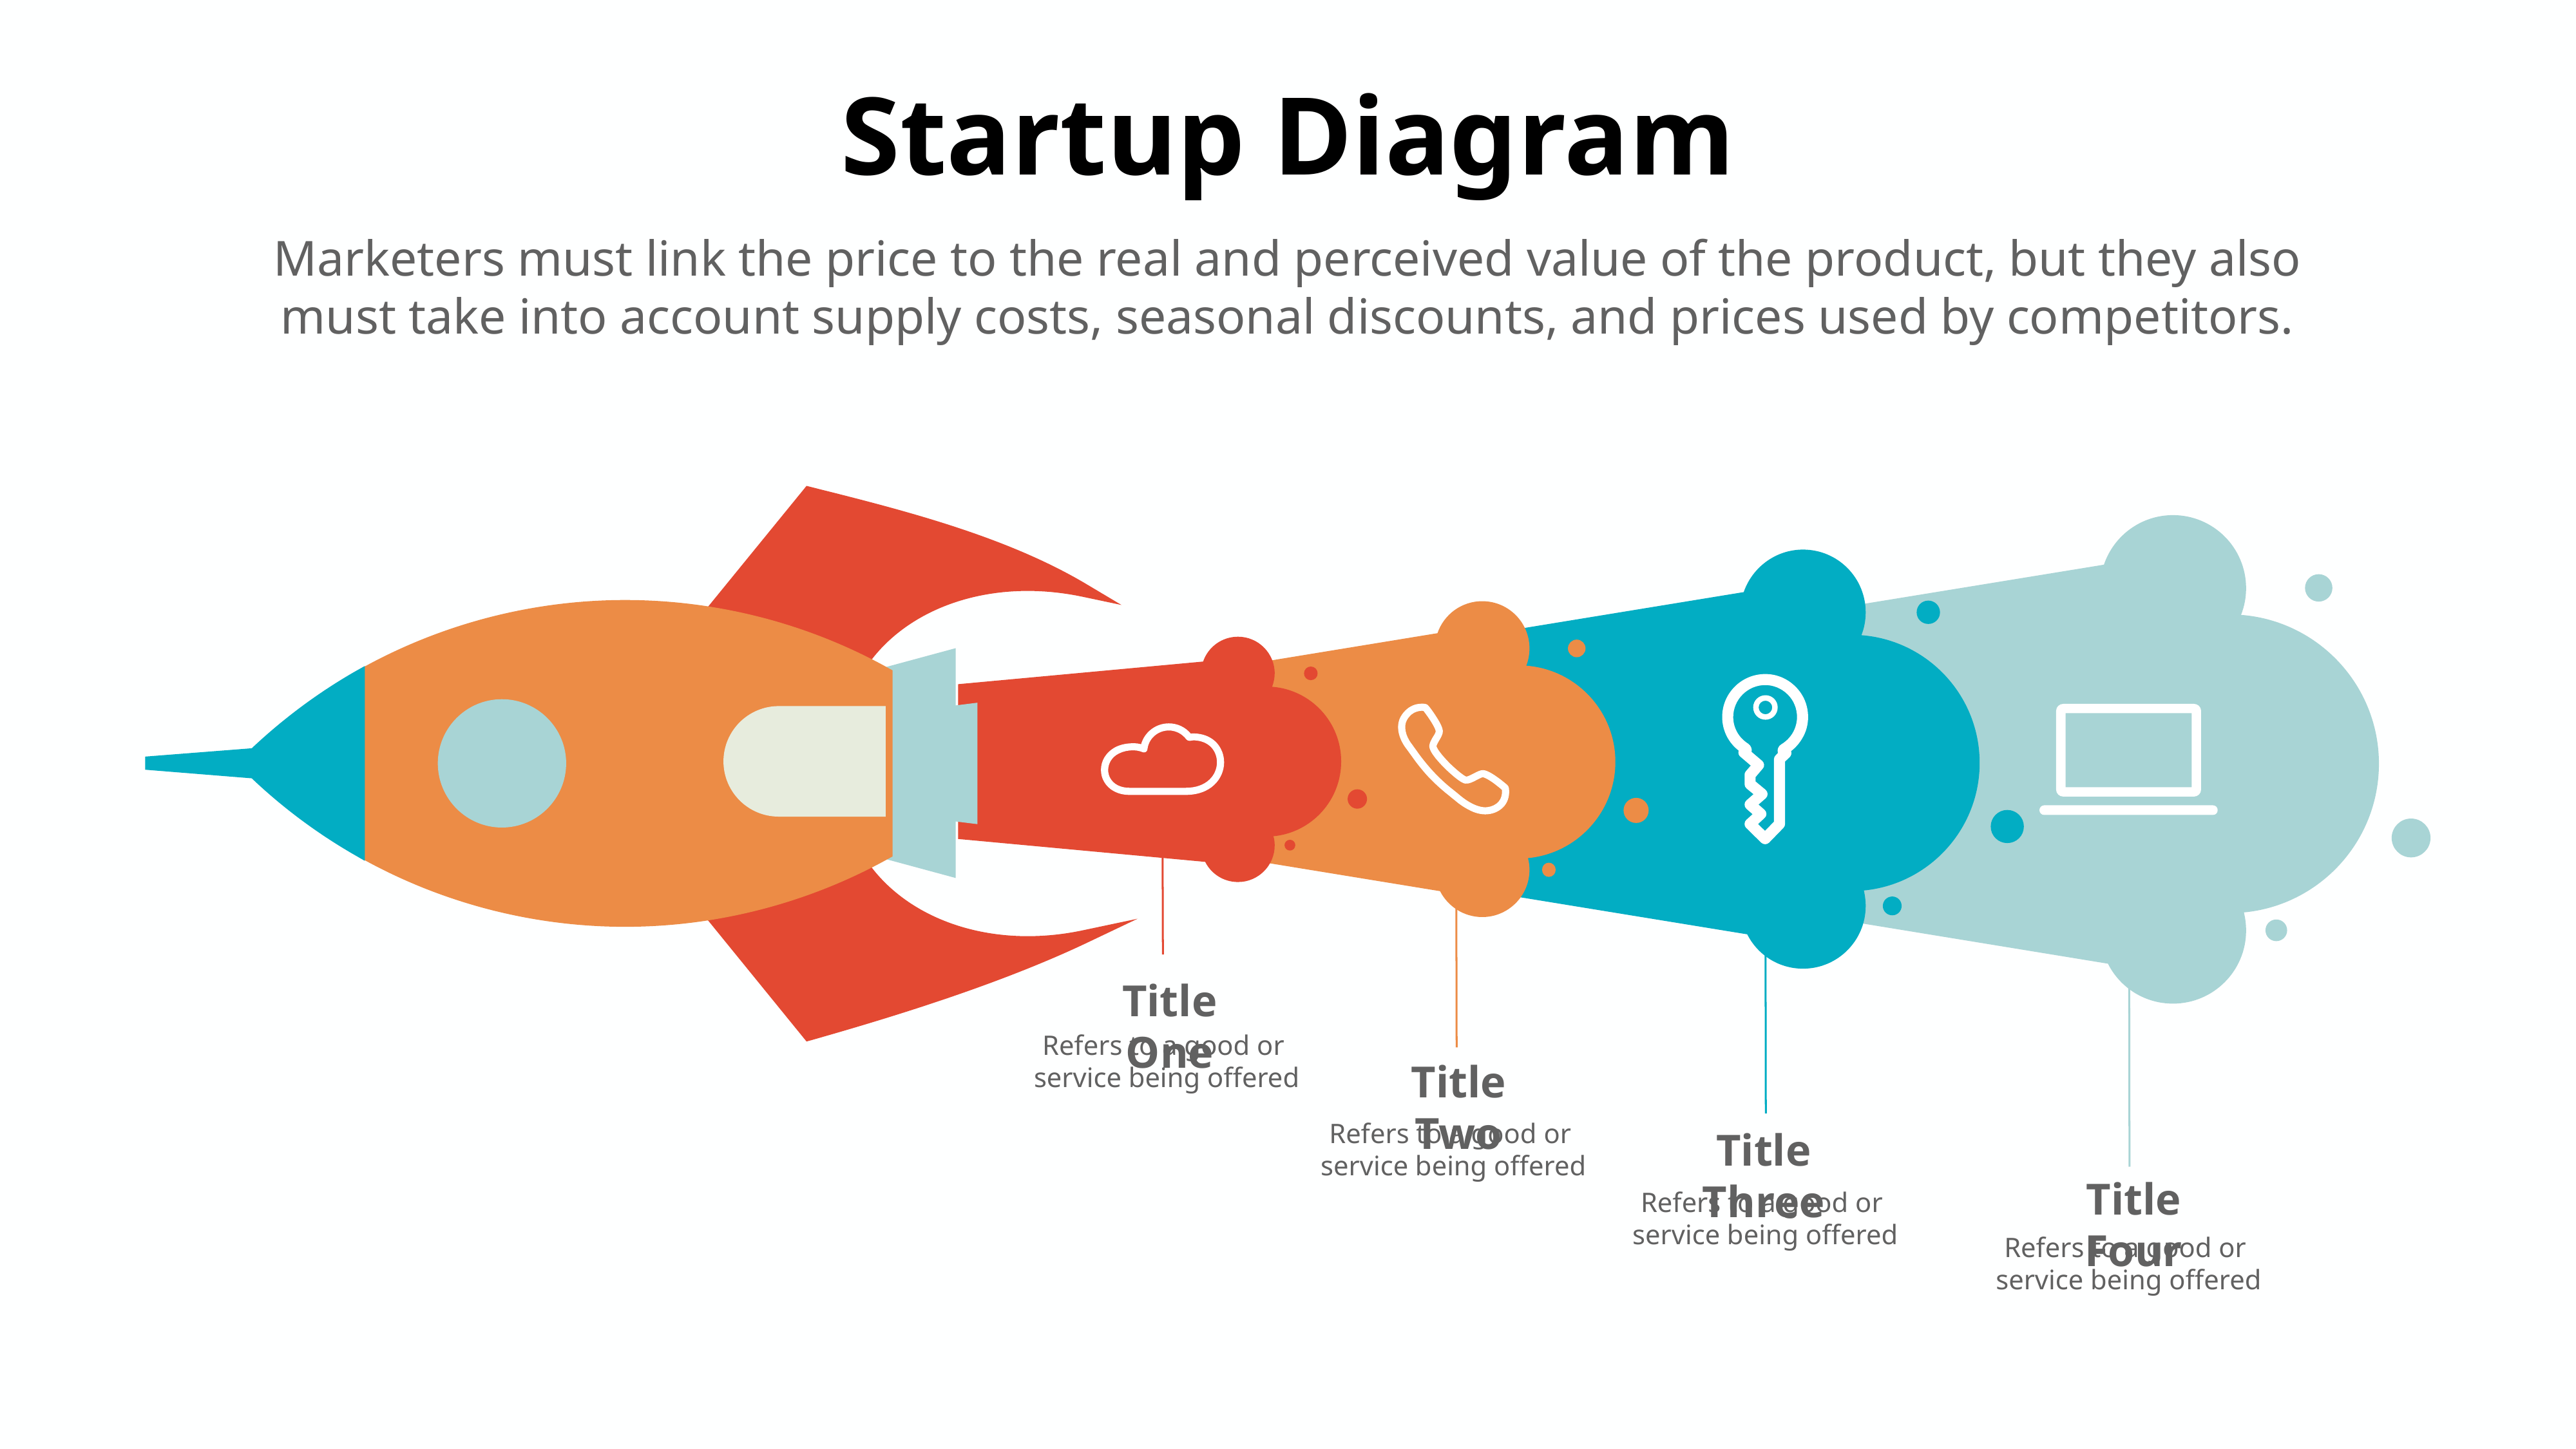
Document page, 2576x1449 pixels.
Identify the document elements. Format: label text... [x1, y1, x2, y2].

text_box [1753, 695, 1778, 720]
text_box [1398, 703, 1509, 815]
text_box [1916, 600, 1940, 624]
text_box [2305, 574, 2333, 602]
text_box Title One [1070, 969, 1270, 1023]
text_box [1990, 810, 2024, 844]
text_box Refers to a good or service being offered [1024, 1023, 1310, 1098]
text_box [2265, 919, 2287, 942]
text_box [1348, 789, 1368, 809]
text_box [2039, 805, 2218, 815]
text_box [365, 600, 893, 927]
text_box [1882, 896, 1902, 916]
text_box Marketers must link the price to the real and perceived value of the product, but they also must take into account supply costs, seasonal discounts, and prices used by competitors. [259, 222, 2317, 348]
text_box [888, 814, 956, 878]
text_box [437, 699, 566, 828]
text_box Refers to a good or service being offered [1986, 1226, 2271, 1300]
text_box [1101, 723, 1225, 795]
text_box [709, 486, 1121, 659]
text_box [1722, 674, 1808, 844]
text_box Refers to a good or service being offered [1311, 1112, 1596, 1186]
text_box Title Four [2025, 1167, 2243, 1226]
text_box [2391, 819, 2431, 858]
text_box [1568, 639, 1586, 658]
text_box Title Three [1648, 1118, 1879, 1180]
text_box [2056, 703, 2201, 797]
text_box [1623, 797, 1649, 823]
text_box [708, 868, 1138, 1042]
text_box [1521, 549, 1980, 969]
text_box [723, 706, 886, 817]
text_box [887, 648, 956, 713]
text_box [1862, 515, 2380, 1004]
text_box [1270, 601, 1616, 917]
text_box [1541, 862, 1556, 877]
text_box [893, 703, 978, 824]
text_box Startup Diagram [831, 62, 1745, 201]
text_box [1304, 666, 1318, 681]
text_box [1284, 839, 1295, 851]
text_box [145, 666, 365, 861]
text_box Title Two [1356, 1050, 1561, 1112]
text_box [958, 636, 1342, 882]
text_box Refers to a good or service being offered [1622, 1180, 1908, 1255]
